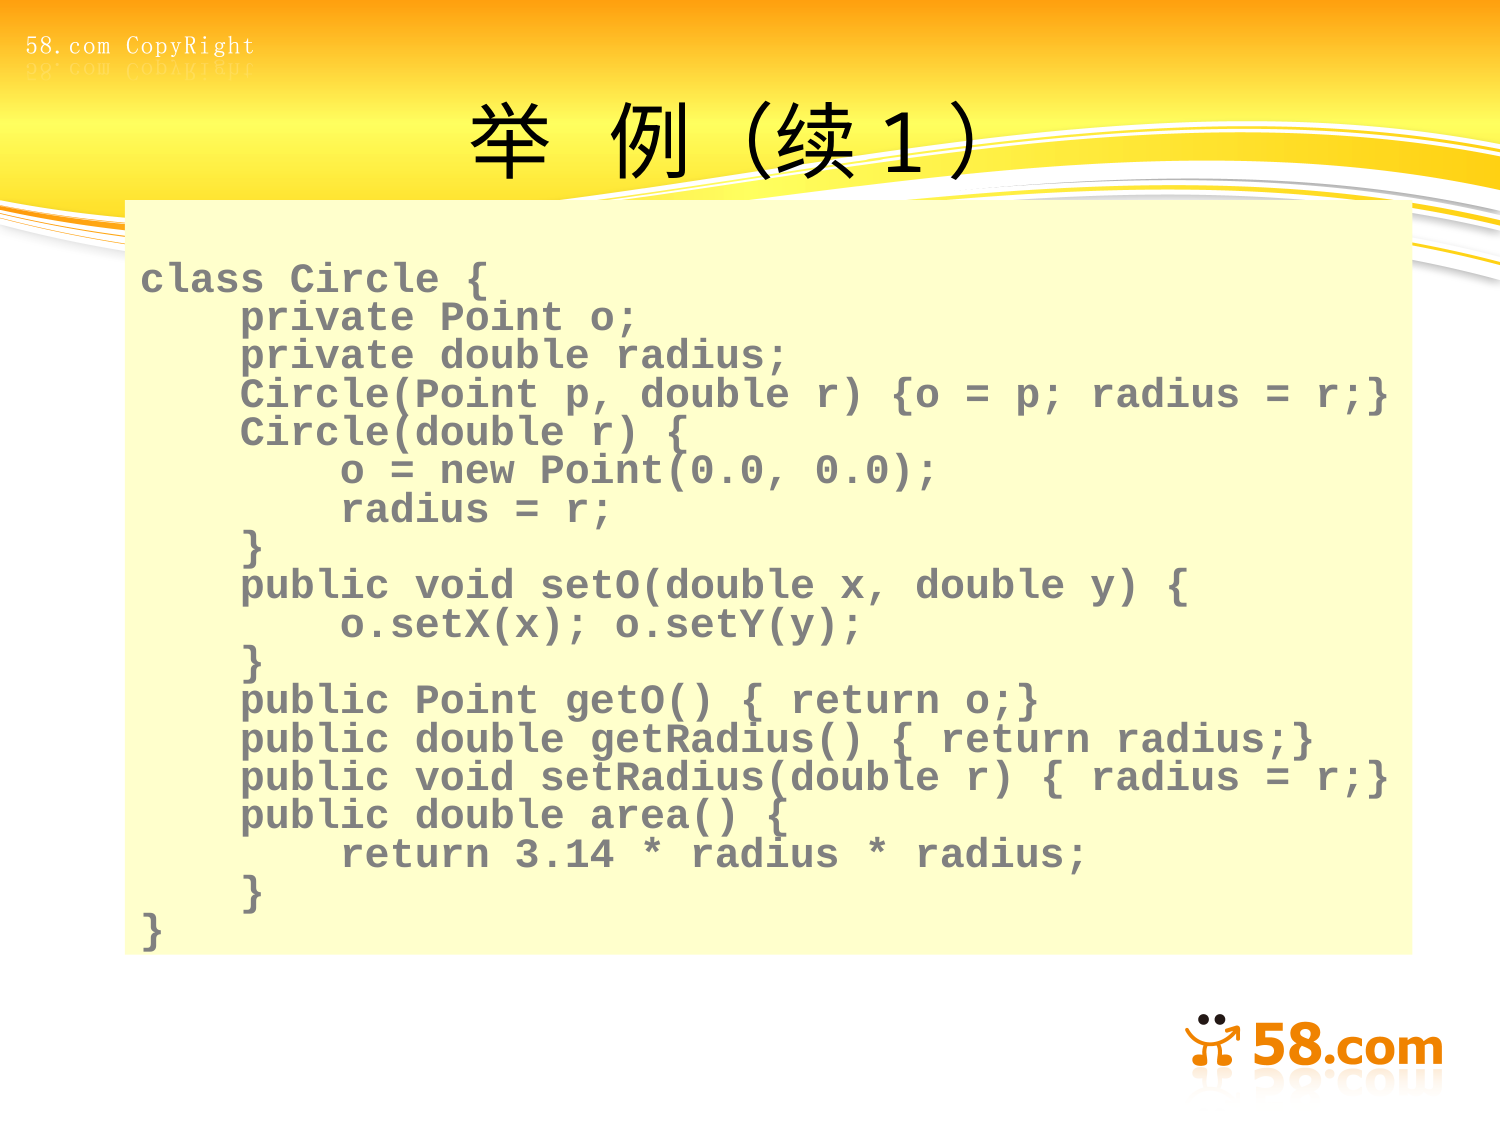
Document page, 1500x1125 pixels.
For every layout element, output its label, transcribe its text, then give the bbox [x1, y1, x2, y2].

text_box class Circle { private Point o; private double radius; Circle(Point p, double r) {o = p; radius = r;} Circle(double r) { o = new Point(0.0, 0.0); radius = r; } public void setO(double x, double y) { o.setX(x); o.setY(y); } public Point getO() { return o;} public double getRadius() { return radius;} public void setRadius(double r) { radius = r;} public double area() { return 3.14 * radius * radius; } } [124, 200, 1413, 955]
title 举 例（续1） [74, 44, 1426, 233]
picture [0, 0, 1500, 1125]
